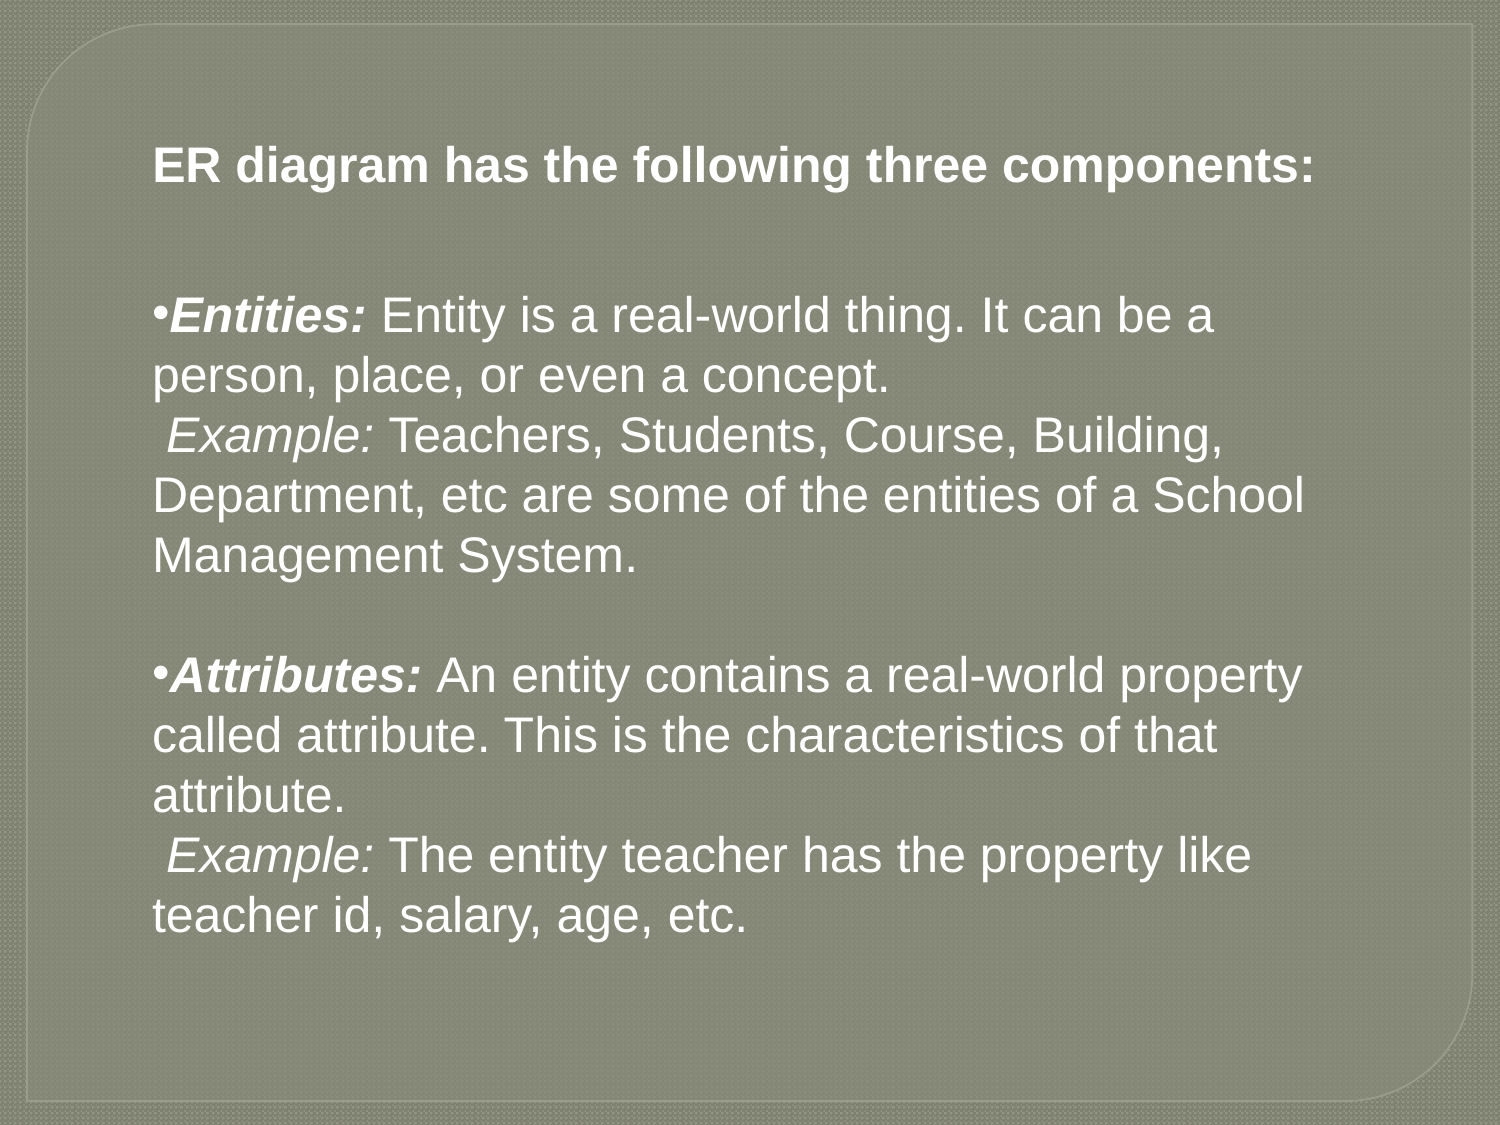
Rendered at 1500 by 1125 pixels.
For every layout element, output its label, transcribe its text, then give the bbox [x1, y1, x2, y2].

text_box Entities: Entity is a real-world thing. It can be a person, place, or even a concept. Example: Teachers, Students, Course, Building, Department, etc are some of the entities of a School Management System. Attributes: An entity contains a real-world property called attribute. This is the characteristics of that attribute. Example: The entity teacher has the property like teacher id, salary, age, etc. [137, 274, 1350, 950]
text_box ER diagram has the following three components: [137, 124, 1363, 200]
